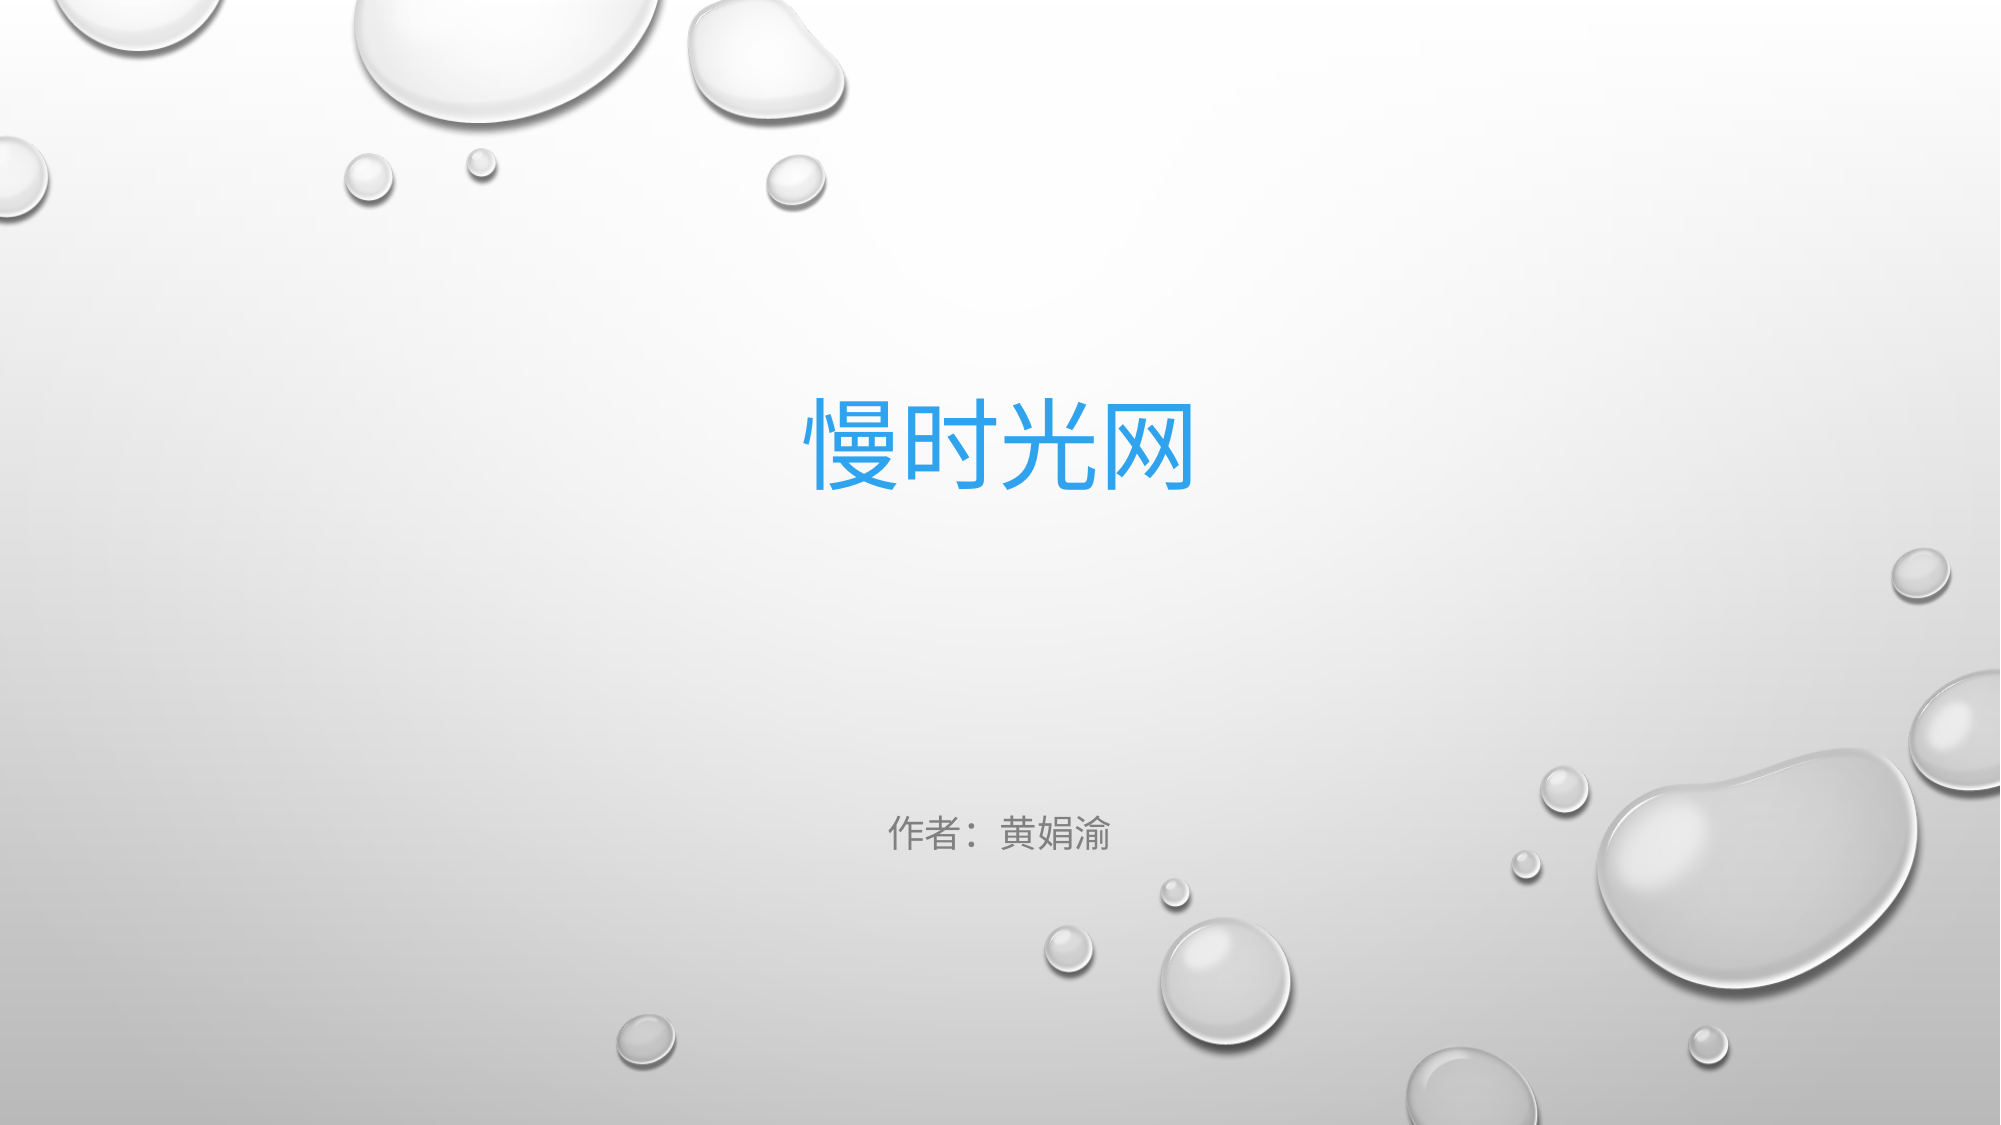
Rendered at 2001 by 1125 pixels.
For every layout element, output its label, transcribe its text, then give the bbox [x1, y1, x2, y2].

picture [0, 0, 2000, 1125]
title 慢时光网 [287, 252, 1713, 513]
subtitle 作者：黄娟渝 [287, 793, 1713, 863]
